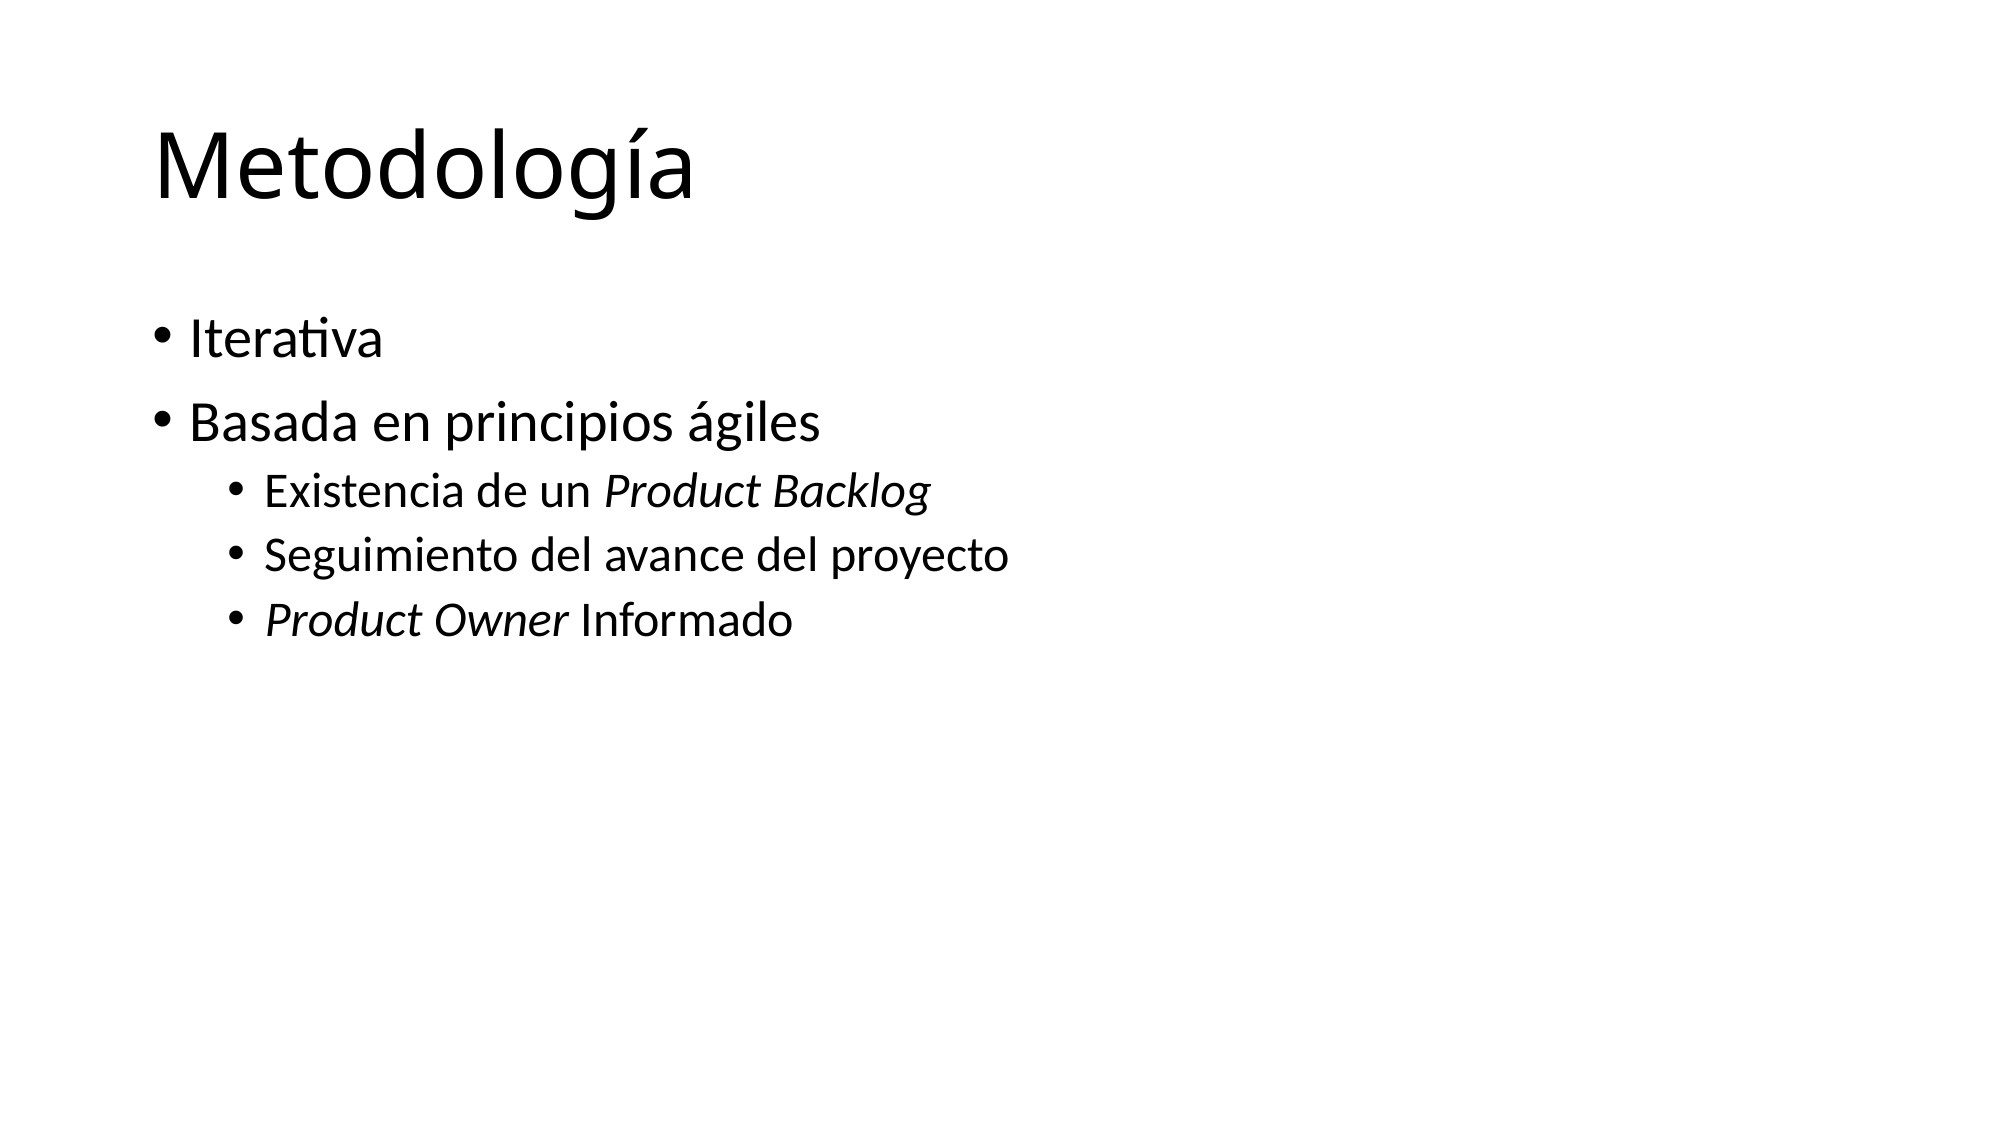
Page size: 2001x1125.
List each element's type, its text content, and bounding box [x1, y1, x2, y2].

title Metodología [137, 59, 1863, 278]
list Iterativa Basada en principios ágiles Existencia de un Product Backlog Seguimiento del avance del proyecto Product Owner Informado [137, 299, 1863, 1014]
